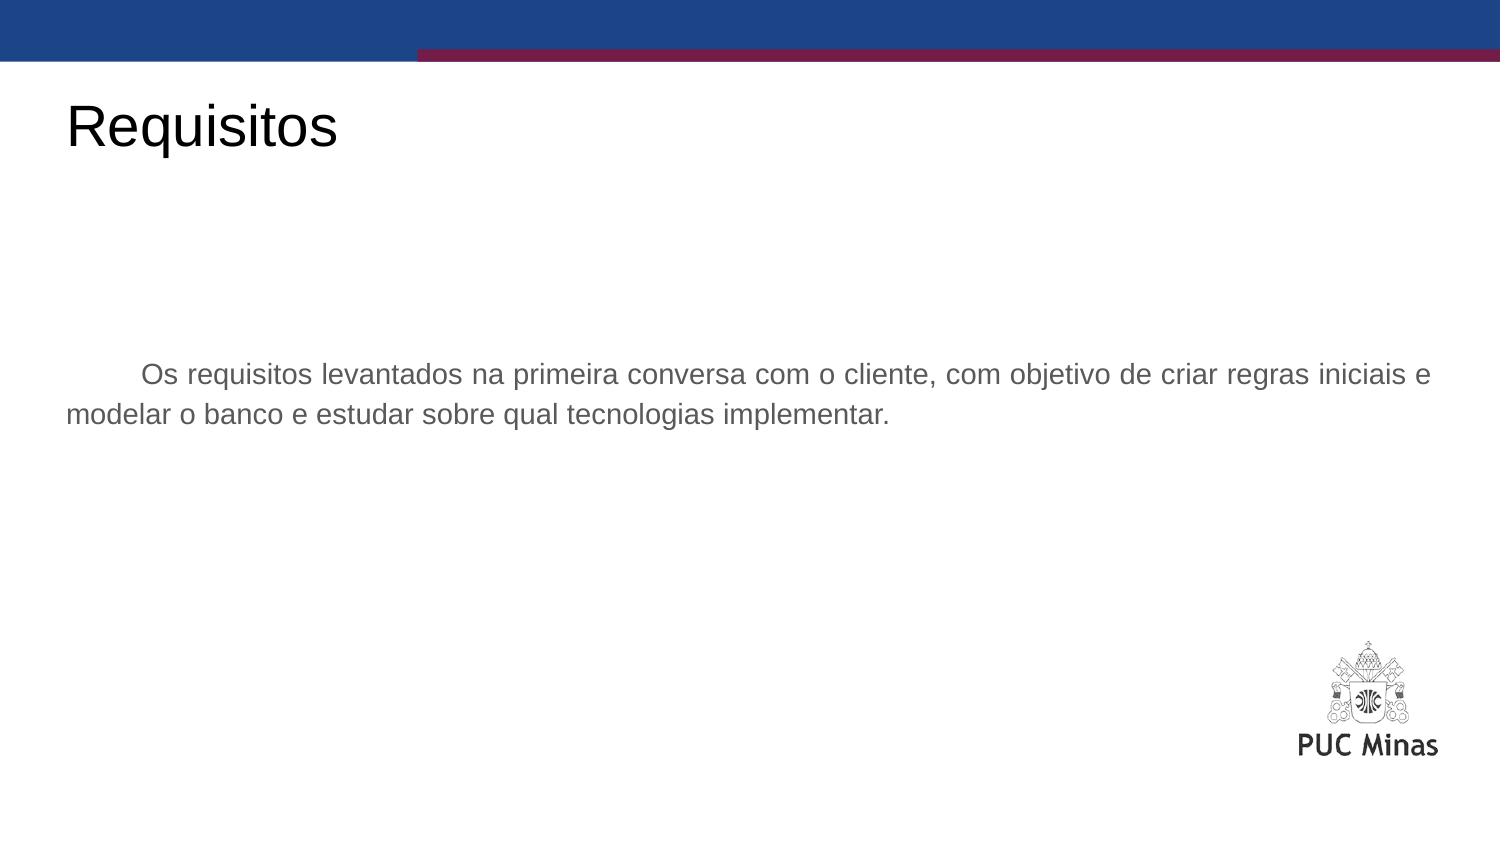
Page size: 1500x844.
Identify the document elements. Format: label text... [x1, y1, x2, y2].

list Os requisitos levantados na primeira conversa com o cliente, com objetivo de criar regras iniciais e modelar o banco e estudar sobre qual tecnologias implementar. [51, 334, 1449, 509]
title Requisitos [51, 72, 1449, 167]
picture [1286, 617, 1450, 780]
text_box [417, 49, 1500, 62]
text_box [0, 0, 1500, 62]
